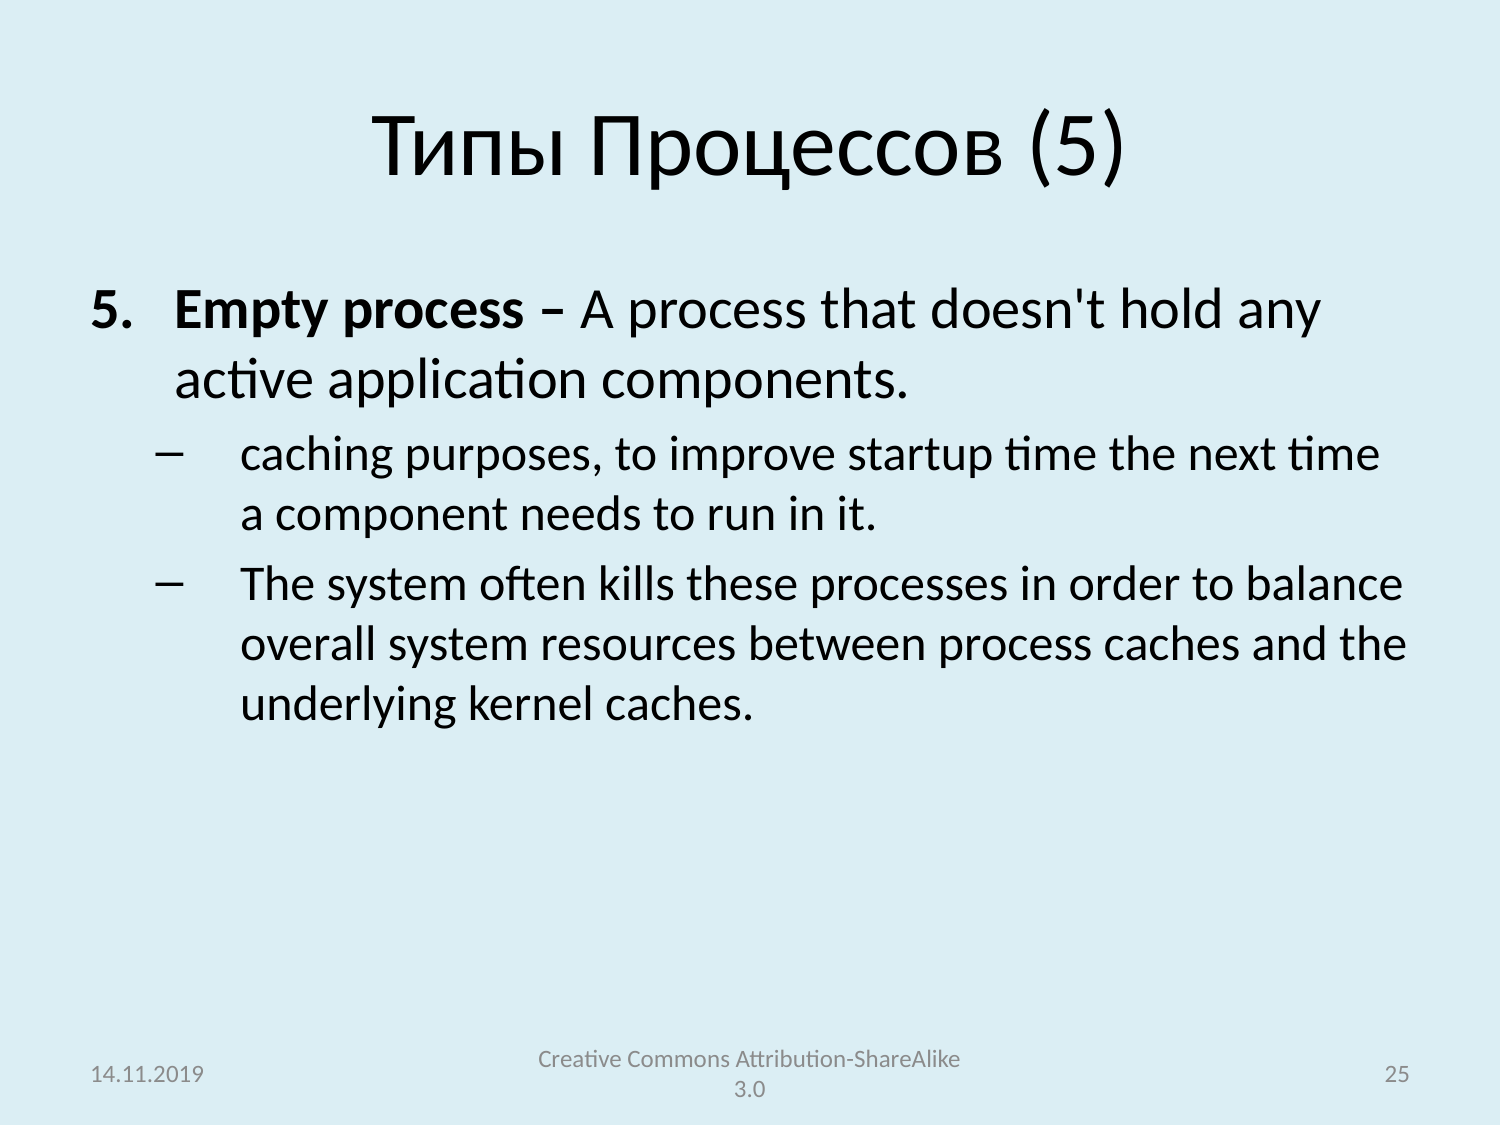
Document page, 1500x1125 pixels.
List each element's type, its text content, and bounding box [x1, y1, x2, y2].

slide_number 25 [1074, 1042, 1425, 1103]
title Типы Процессов (5) [74, 44, 1426, 233]
list Empty process – A process that doesn't hold any active application components. caching purposes, to improve startup time the next time a component needs to run in it. The system often kills these processes in order to balance overall system resources between process caches and the underlying kernel caches. [74, 262, 1426, 1006]
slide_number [75, 1042, 425, 1103]
footer Creative Commons Attribution-ShareAlike 3.0 [512, 1042, 988, 1103]
